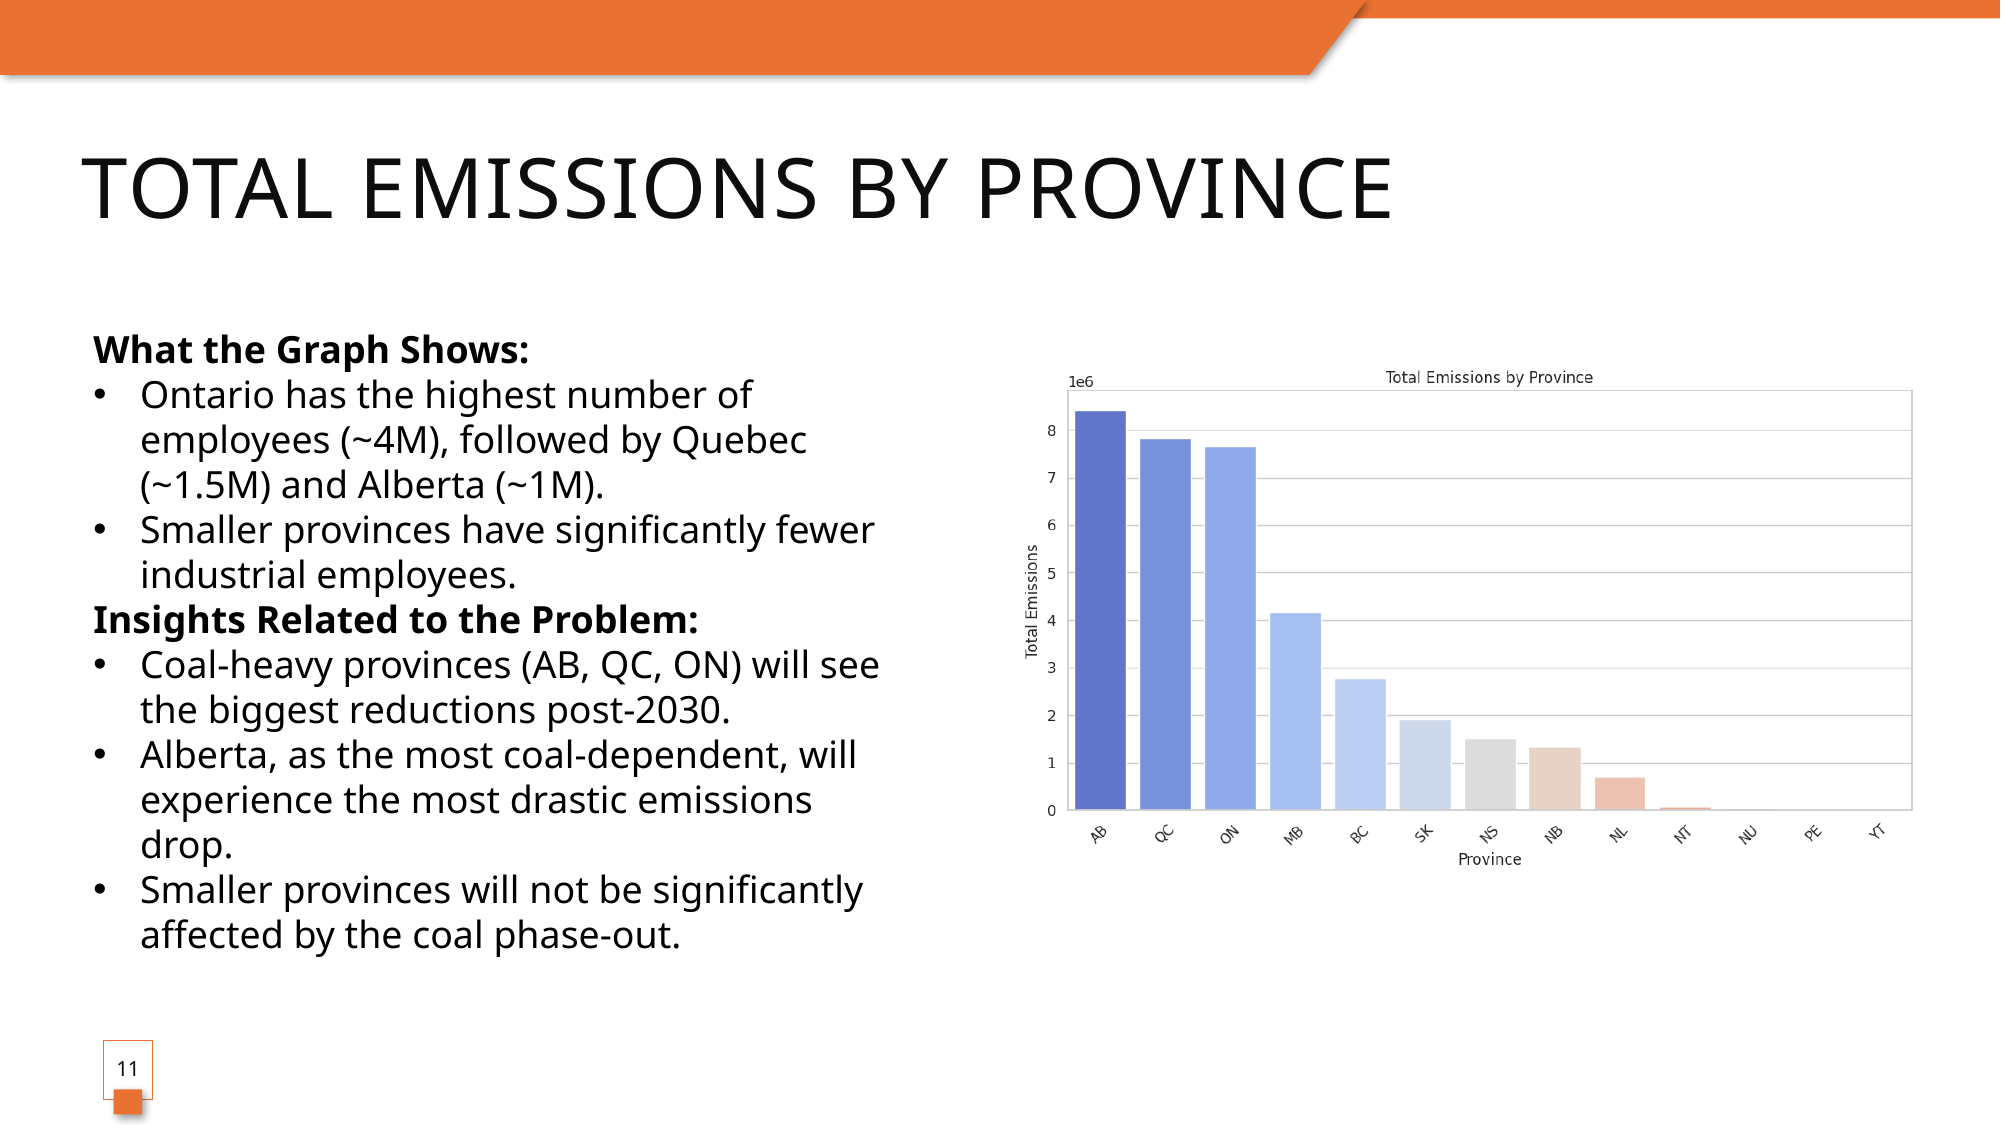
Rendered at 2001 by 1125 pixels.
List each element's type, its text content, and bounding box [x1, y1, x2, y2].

text_box [113, 1089, 143, 1115]
slide_number 11 [103, 1040, 153, 1100]
text_box Total Emissions by Province [66, 127, 1840, 244]
picture [1016, 361, 1920, 877]
text_box What the Graph Shows: Ontario has the highest number of employees (~4M), followed by Quebec (~1.5M) and Alberta (~1M). Smaller provinces have significantly fewer industrial employees. Insights Related to the Problem: Coal-heavy provinces (AB, QC, ON) will see the biggest reductions post-2030. Alberta, as the most coal-dependent, will experience the most drastic emissions drop. Smaller provinces will not be significantly affected by the coal phase-out. [78, 318, 918, 964]
